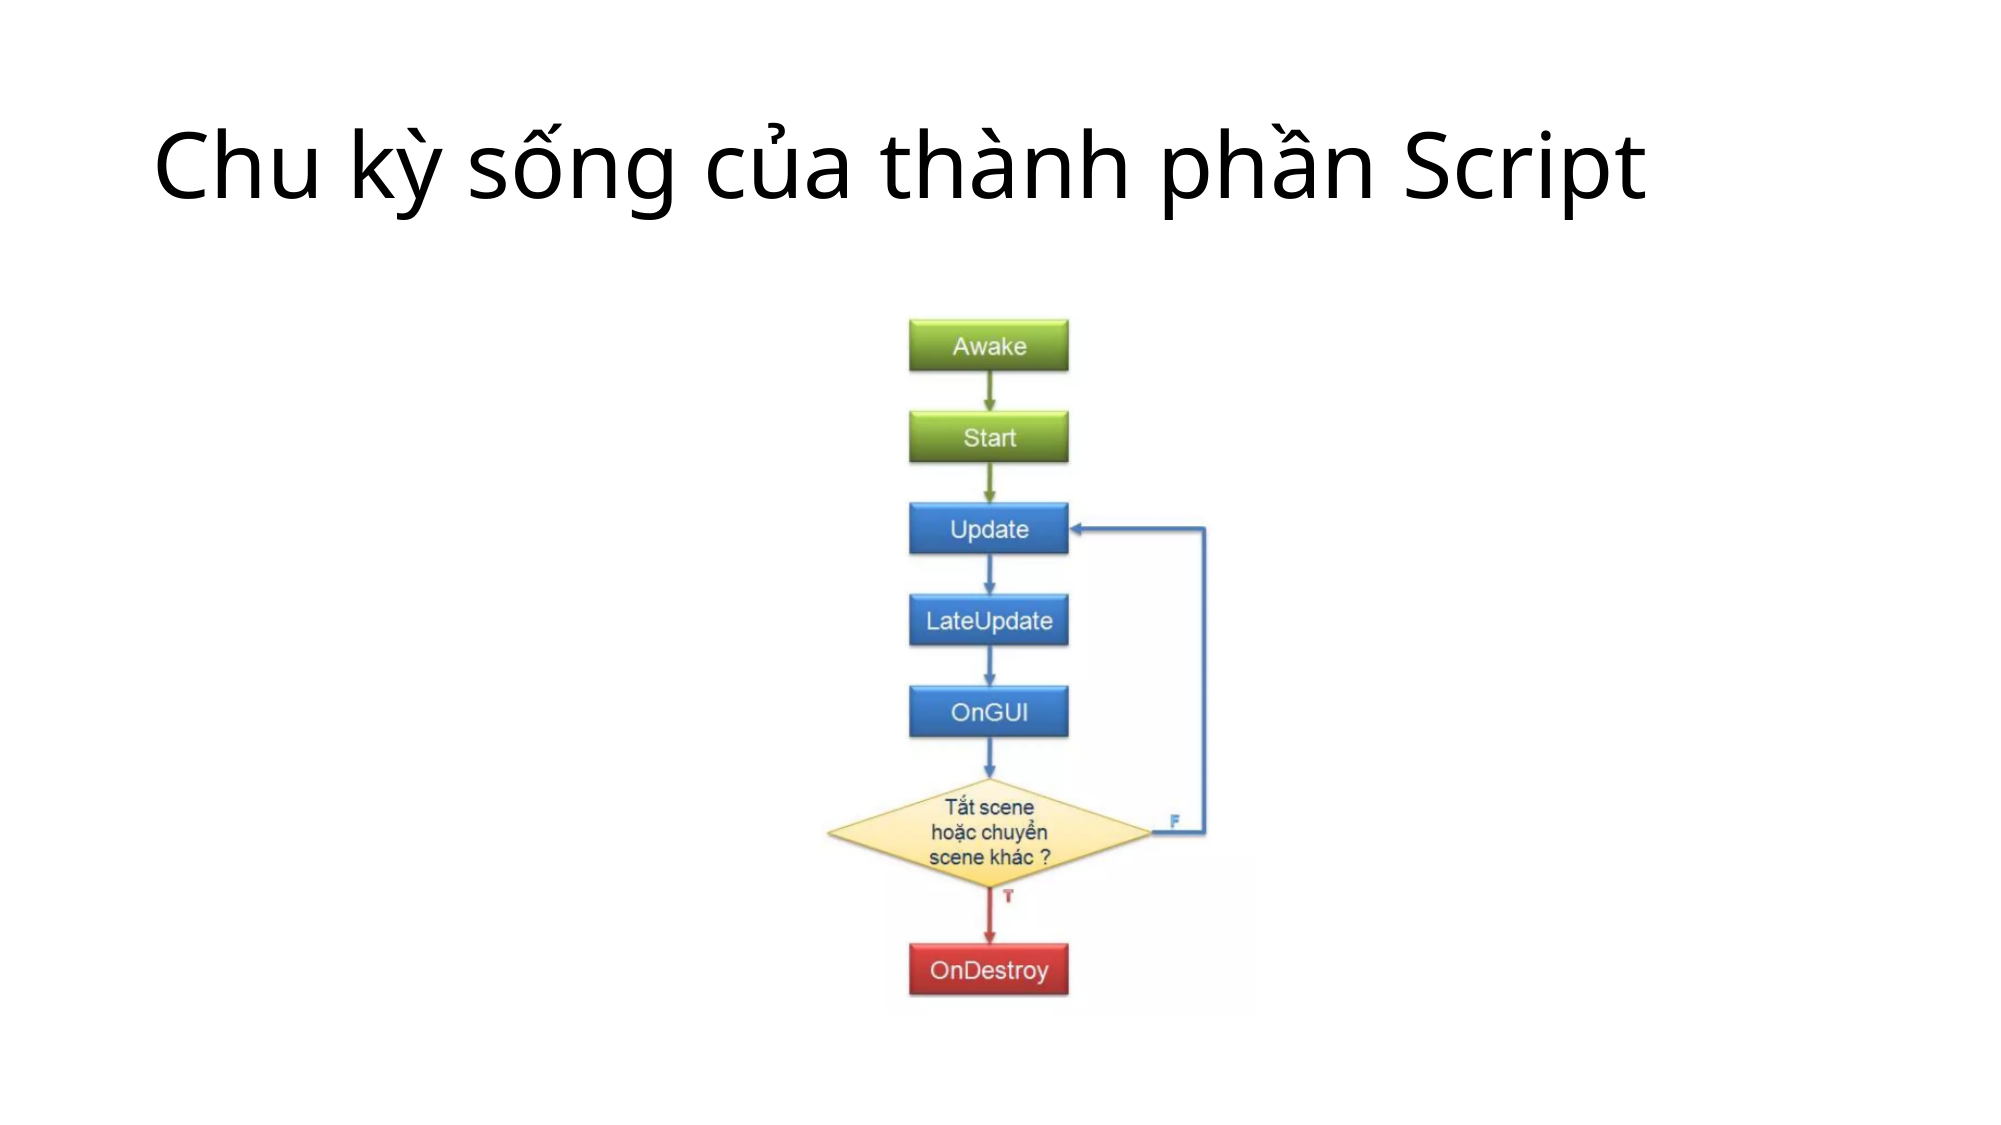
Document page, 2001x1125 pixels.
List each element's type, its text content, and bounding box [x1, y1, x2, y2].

title Chu kỳ sống của thành phần Script [137, 59, 1863, 278]
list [744, 299, 1256, 1014]
